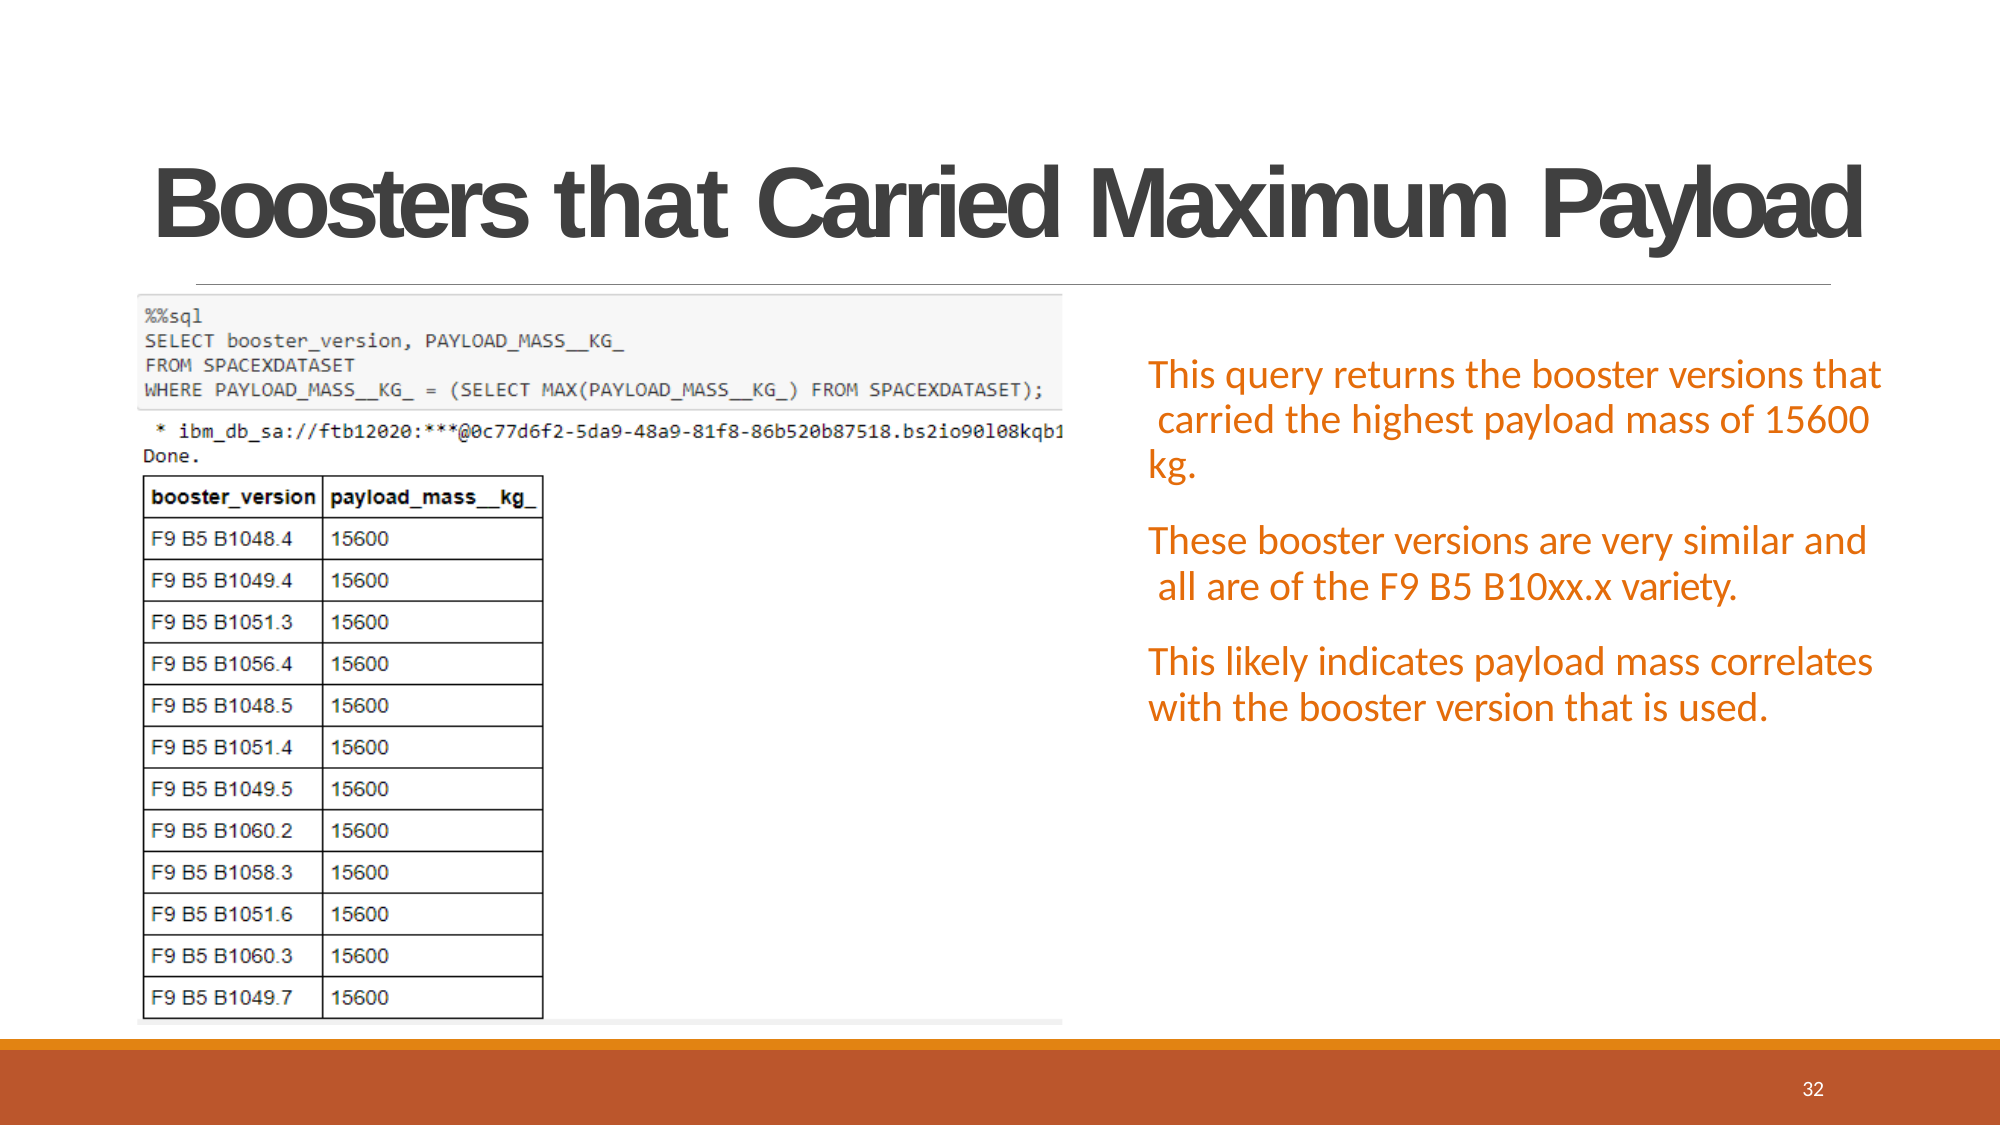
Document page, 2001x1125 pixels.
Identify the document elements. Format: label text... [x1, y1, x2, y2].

text_box This query returns the booster versions that carried the highest payload mass of 15600 kg. These booster versions are very similar and all are of the F9 B5 B10xx.x variety. This likely indicates payload mass correlates with the booster version that is used. [1146, 345, 1887, 731]
title Boosters that Carried Maximum Payload [150, 135, 1950, 326]
text_box [137, 287, 1063, 1025]
slide_number 32 [1795, 1077, 1831, 1125]
